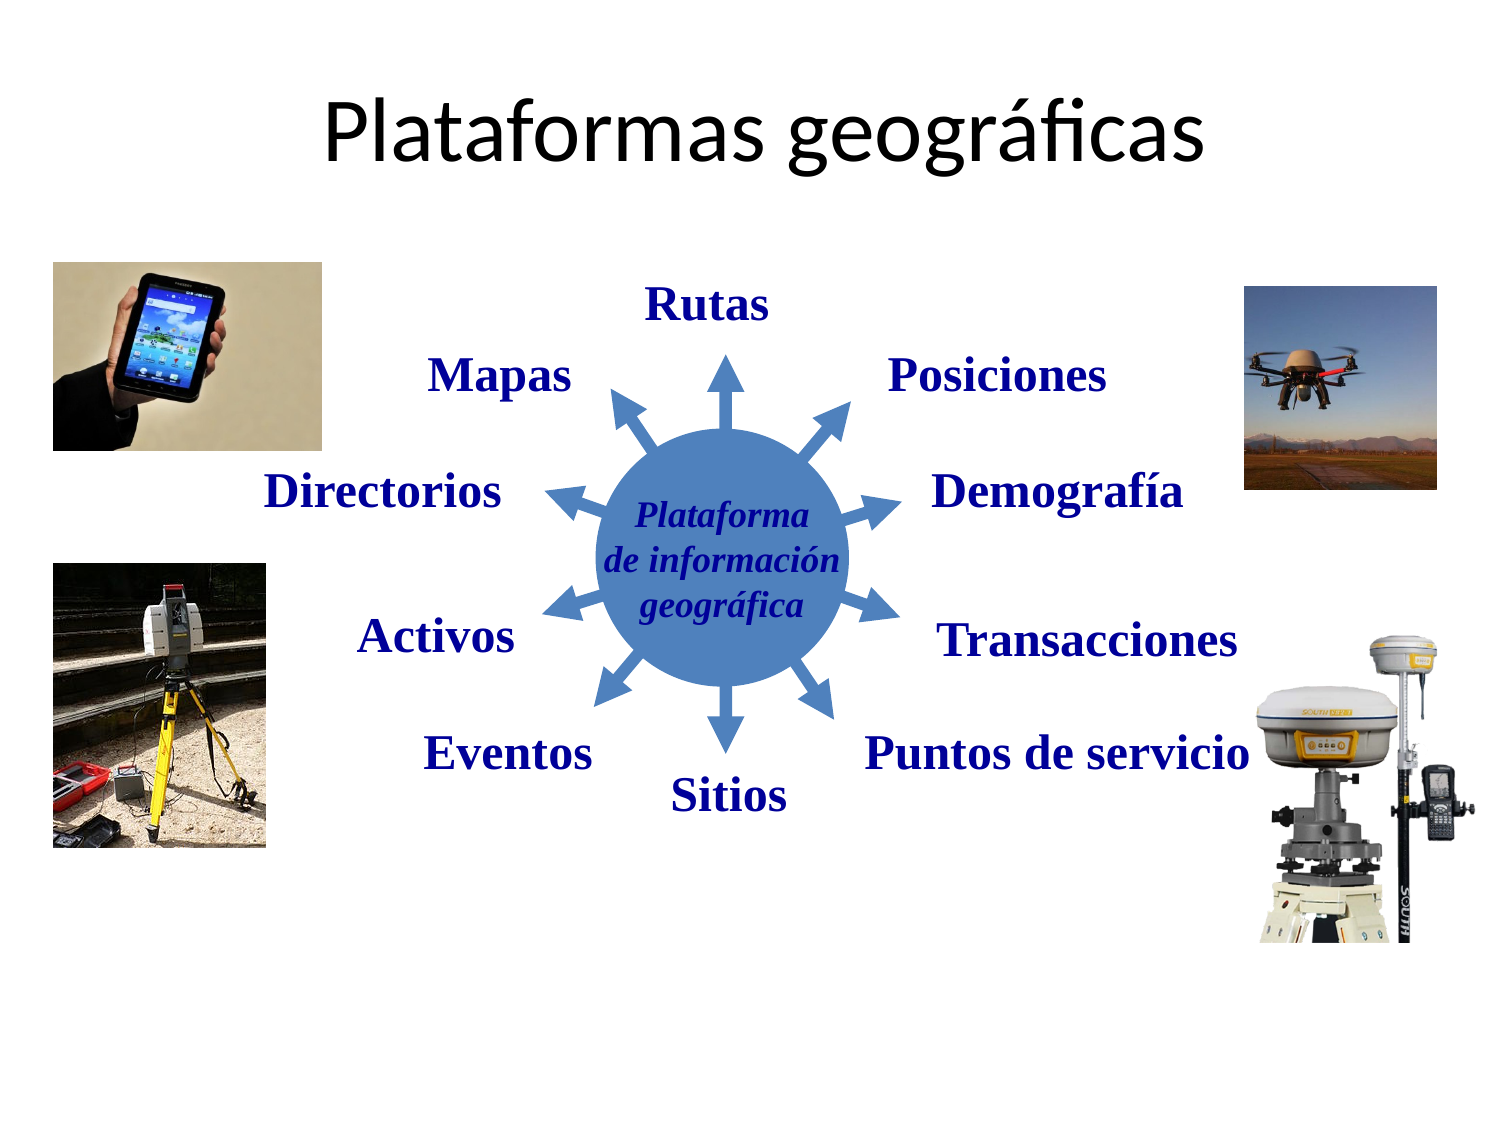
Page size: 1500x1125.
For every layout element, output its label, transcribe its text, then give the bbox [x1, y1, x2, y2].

text_box Demografía [916, 450, 1200, 526]
text_box Directorios [248, 450, 517, 526]
text_box [719, 687, 732, 754]
text_box Plataforma de información geográfica [595, 428, 849, 687]
text_box Sitios [655, 754, 803, 830]
text_box [541, 595, 601, 617]
text_box Eventos [408, 712, 608, 787]
text_box Posiciones [873, 333, 1123, 409]
text_box [544, 489, 603, 512]
text_box [610, 388, 652, 450]
text_box [593, 654, 638, 708]
title Plataformas geográficas [202, 31, 1328, 219]
picture [1244, 286, 1437, 491]
picture [52, 563, 266, 848]
text_box [843, 597, 901, 619]
text_box Rutas [629, 262, 785, 338]
text_box Puntos de servicio [849, 712, 1249, 787]
picture [52, 262, 322, 451]
text_box [803, 401, 851, 458]
text_box [796, 663, 835, 720]
text_box [844, 499, 903, 520]
text_box Activos [341, 595, 531, 670]
picture [1254, 630, 1481, 943]
text_box [719, 354, 732, 428]
text_box Transacciones [921, 598, 1254, 674]
text_box Mapas [412, 333, 587, 409]
